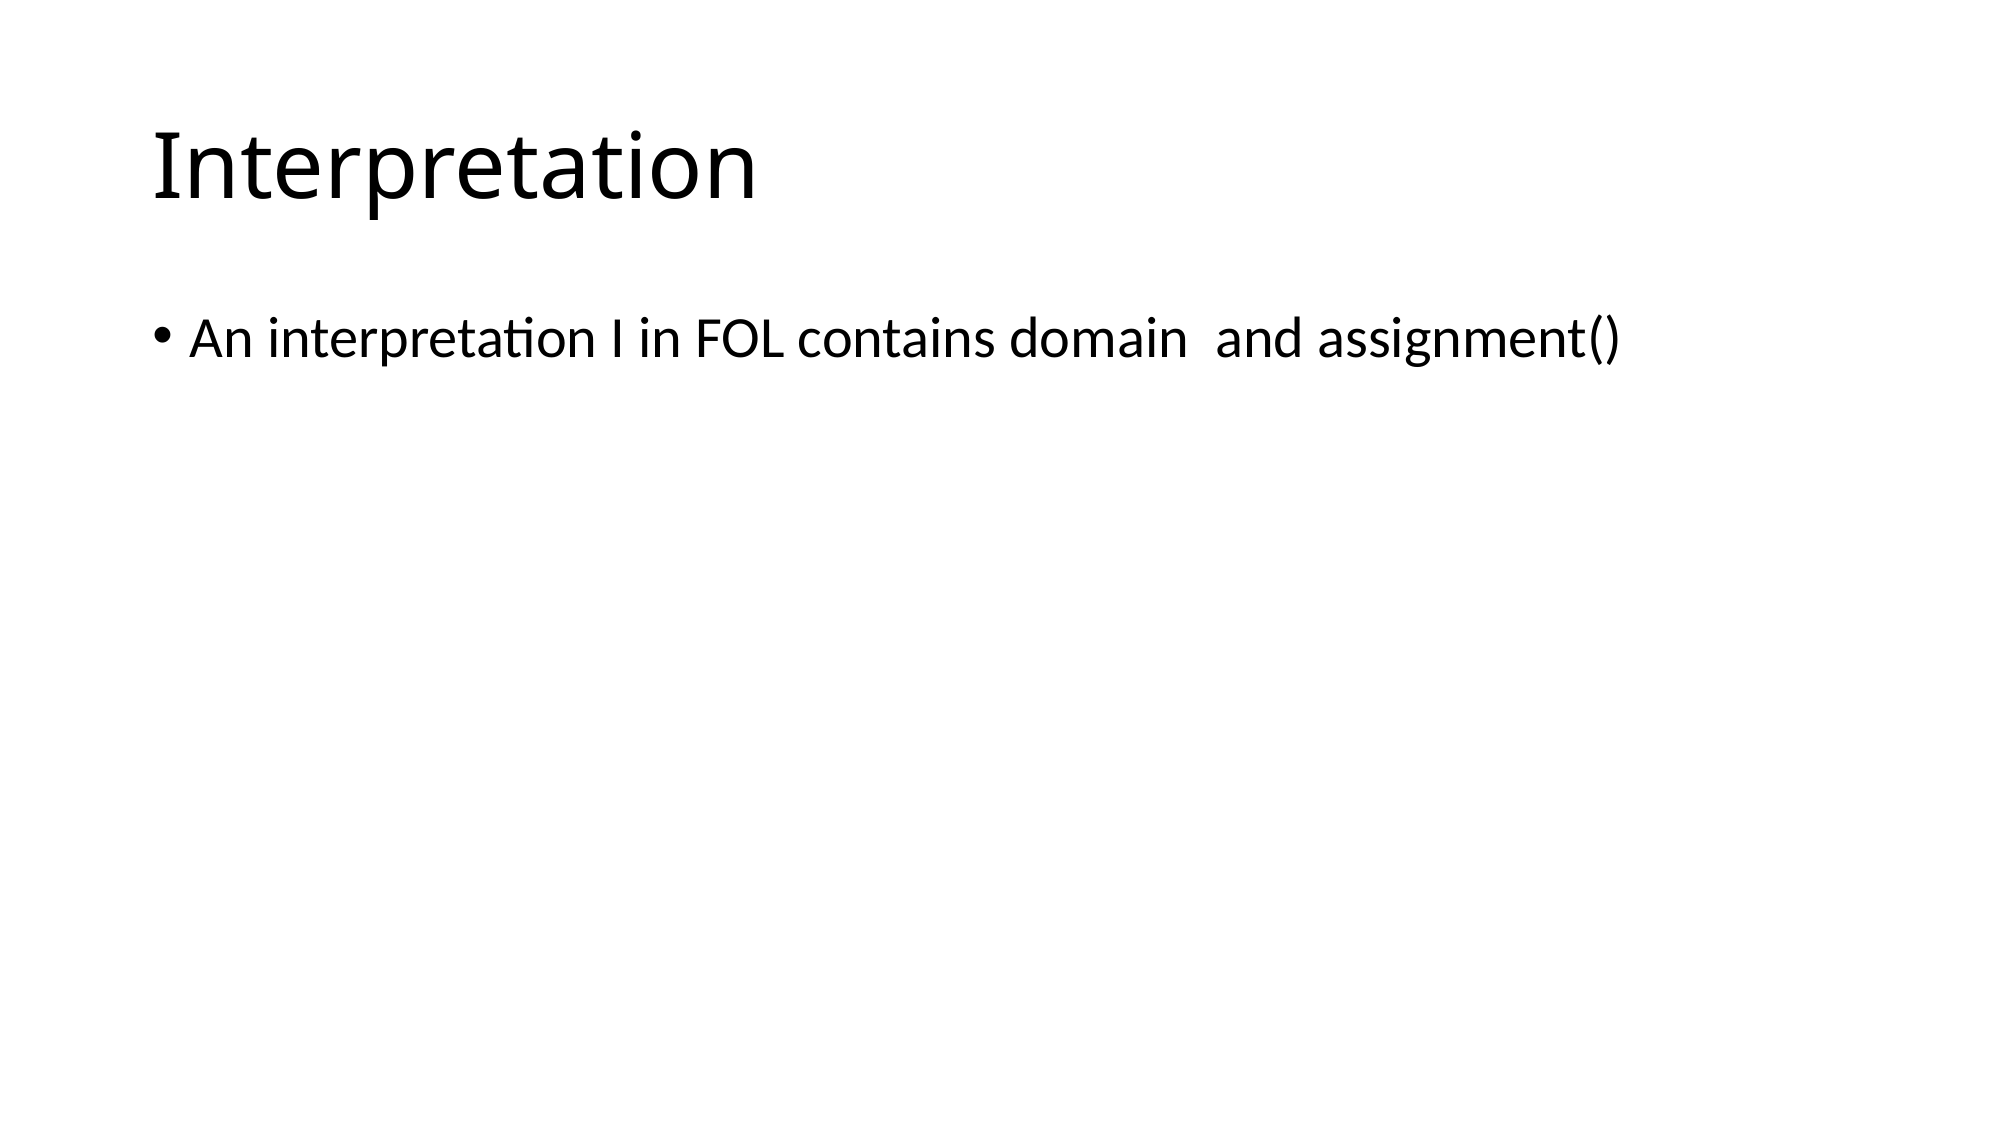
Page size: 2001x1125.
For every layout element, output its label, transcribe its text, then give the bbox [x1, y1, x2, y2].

title Interpretation [137, 59, 1863, 278]
